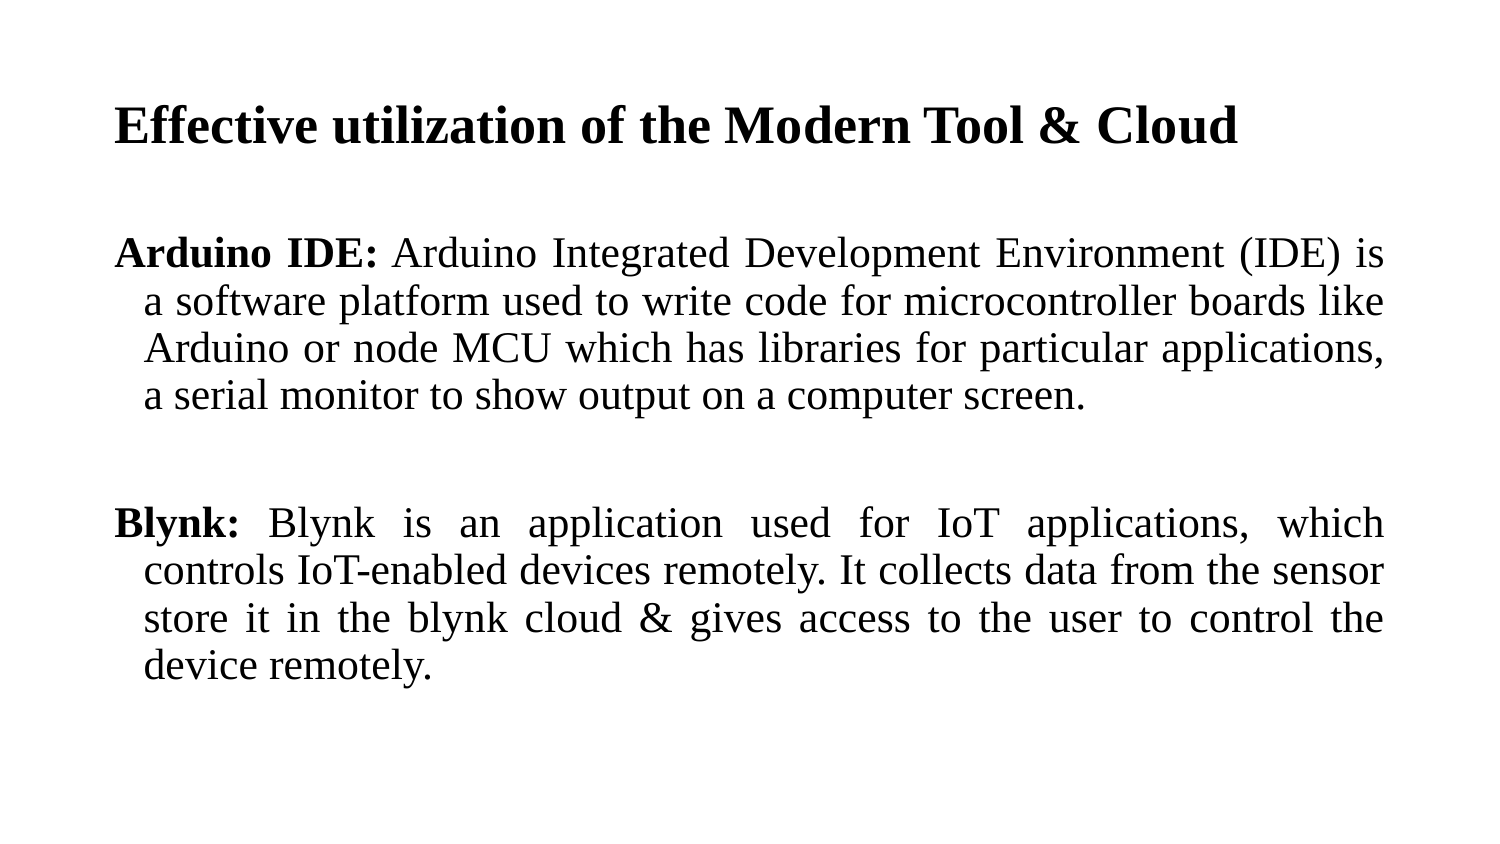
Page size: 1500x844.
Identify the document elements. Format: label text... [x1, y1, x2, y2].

title Effective utilization of the Modern Tool & Cloud [103, 44, 1397, 208]
list Arduino IDE: Arduino Integrated Development Environment (IDE) is a software platform used to write code for microcontroller boards like Arduino or node MCU which has libraries for particular applications, a serial monitor to show output on a computer screen. Blynk: Blynk is an application used for IoT applications, which controls IoT-enabled devices remotely. It collects data from the sensor store it in the blynk cloud & gives access to the user to control the device remotely. [103, 224, 1397, 760]
